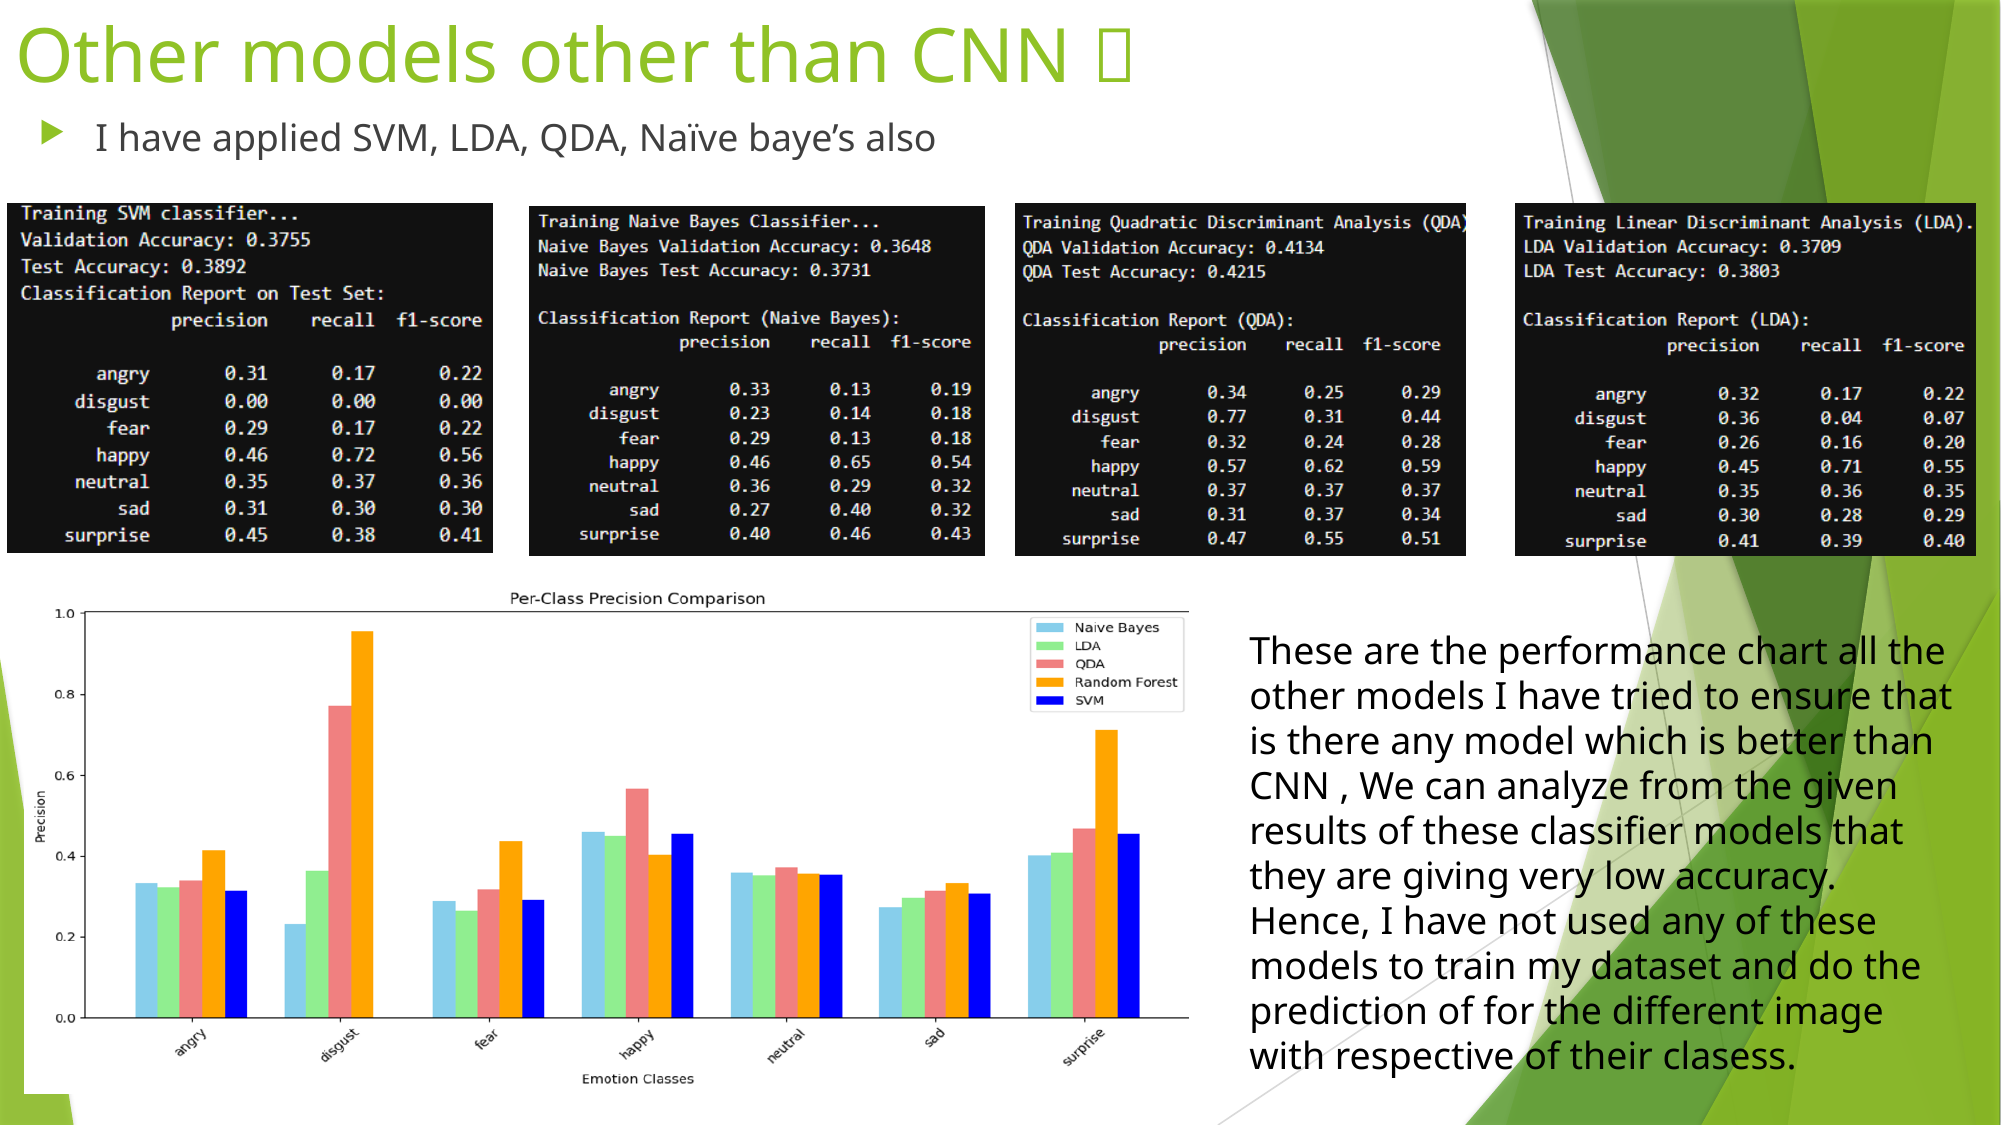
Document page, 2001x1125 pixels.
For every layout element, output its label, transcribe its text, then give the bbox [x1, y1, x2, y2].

picture [1514, 202, 1977, 557]
picture [23, 582, 1190, 1095]
picture [1015, 203, 1466, 557]
text_box These are the performance chart all the other models I have tried to ensure that is there any model which is better than CNN , We can analyze from the given results of these classifier models that they are giving very low accuracy. Hence, I have not used any of these models to train my dataset and do the prediction of for the different image with respective of their clasess. [1234, 619, 1976, 1085]
picture [6, 202, 493, 553]
title Other models other than CNN  [0, 0, 1210, 107]
picture [528, 206, 985, 557]
list I have applied SVM, LDA, QDA, Naïve baye’s also [24, 106, 2000, 1125]
